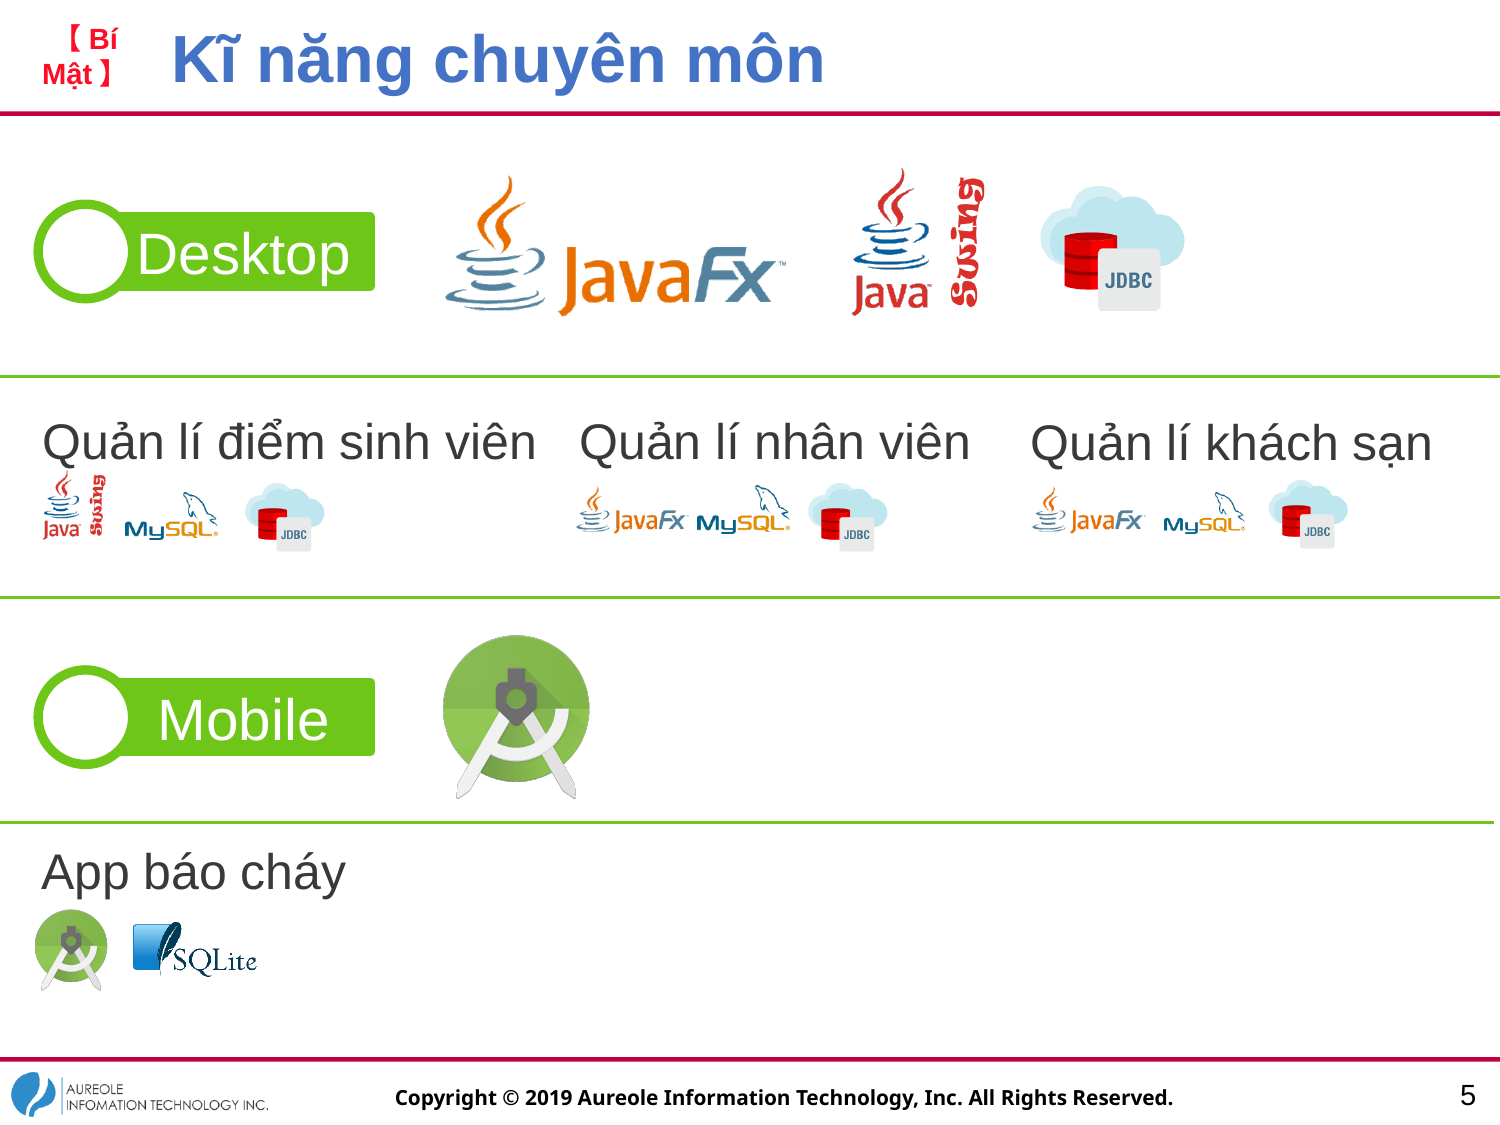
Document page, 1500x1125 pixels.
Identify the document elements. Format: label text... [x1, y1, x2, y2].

picture [697, 485, 790, 534]
text_box Desktop [118, 216, 371, 287]
text_box Quản lí điểm sinh viên [27, 402, 553, 478]
picture [129, 918, 260, 981]
picture [11, 1072, 268, 1117]
picture [1027, 168, 1191, 324]
picture [801, 473, 891, 559]
text_box Mobile [119, 682, 371, 752]
picture [430, 632, 602, 803]
text_box Quản lí nhân viên [564, 402, 987, 478]
picture [1031, 485, 1147, 534]
slide_number 4 [1399, 1068, 1492, 1117]
picture [442, 172, 790, 318]
picture [238, 473, 328, 559]
text_box [38, 204, 133, 299]
picture [842, 160, 1006, 323]
title Kĩ năng chuyên môn [155, 9, 1486, 103]
picture [1164, 492, 1245, 534]
text_box App báo cháy [26, 832, 362, 907]
picture [38, 466, 115, 543]
picture [1261, 470, 1351, 556]
picture [29, 908, 113, 992]
text_box Quản lí khách sạn [1015, 403, 1449, 479]
picture [125, 492, 218, 540]
picture [574, 485, 691, 534]
text_box [38, 669, 133, 765]
